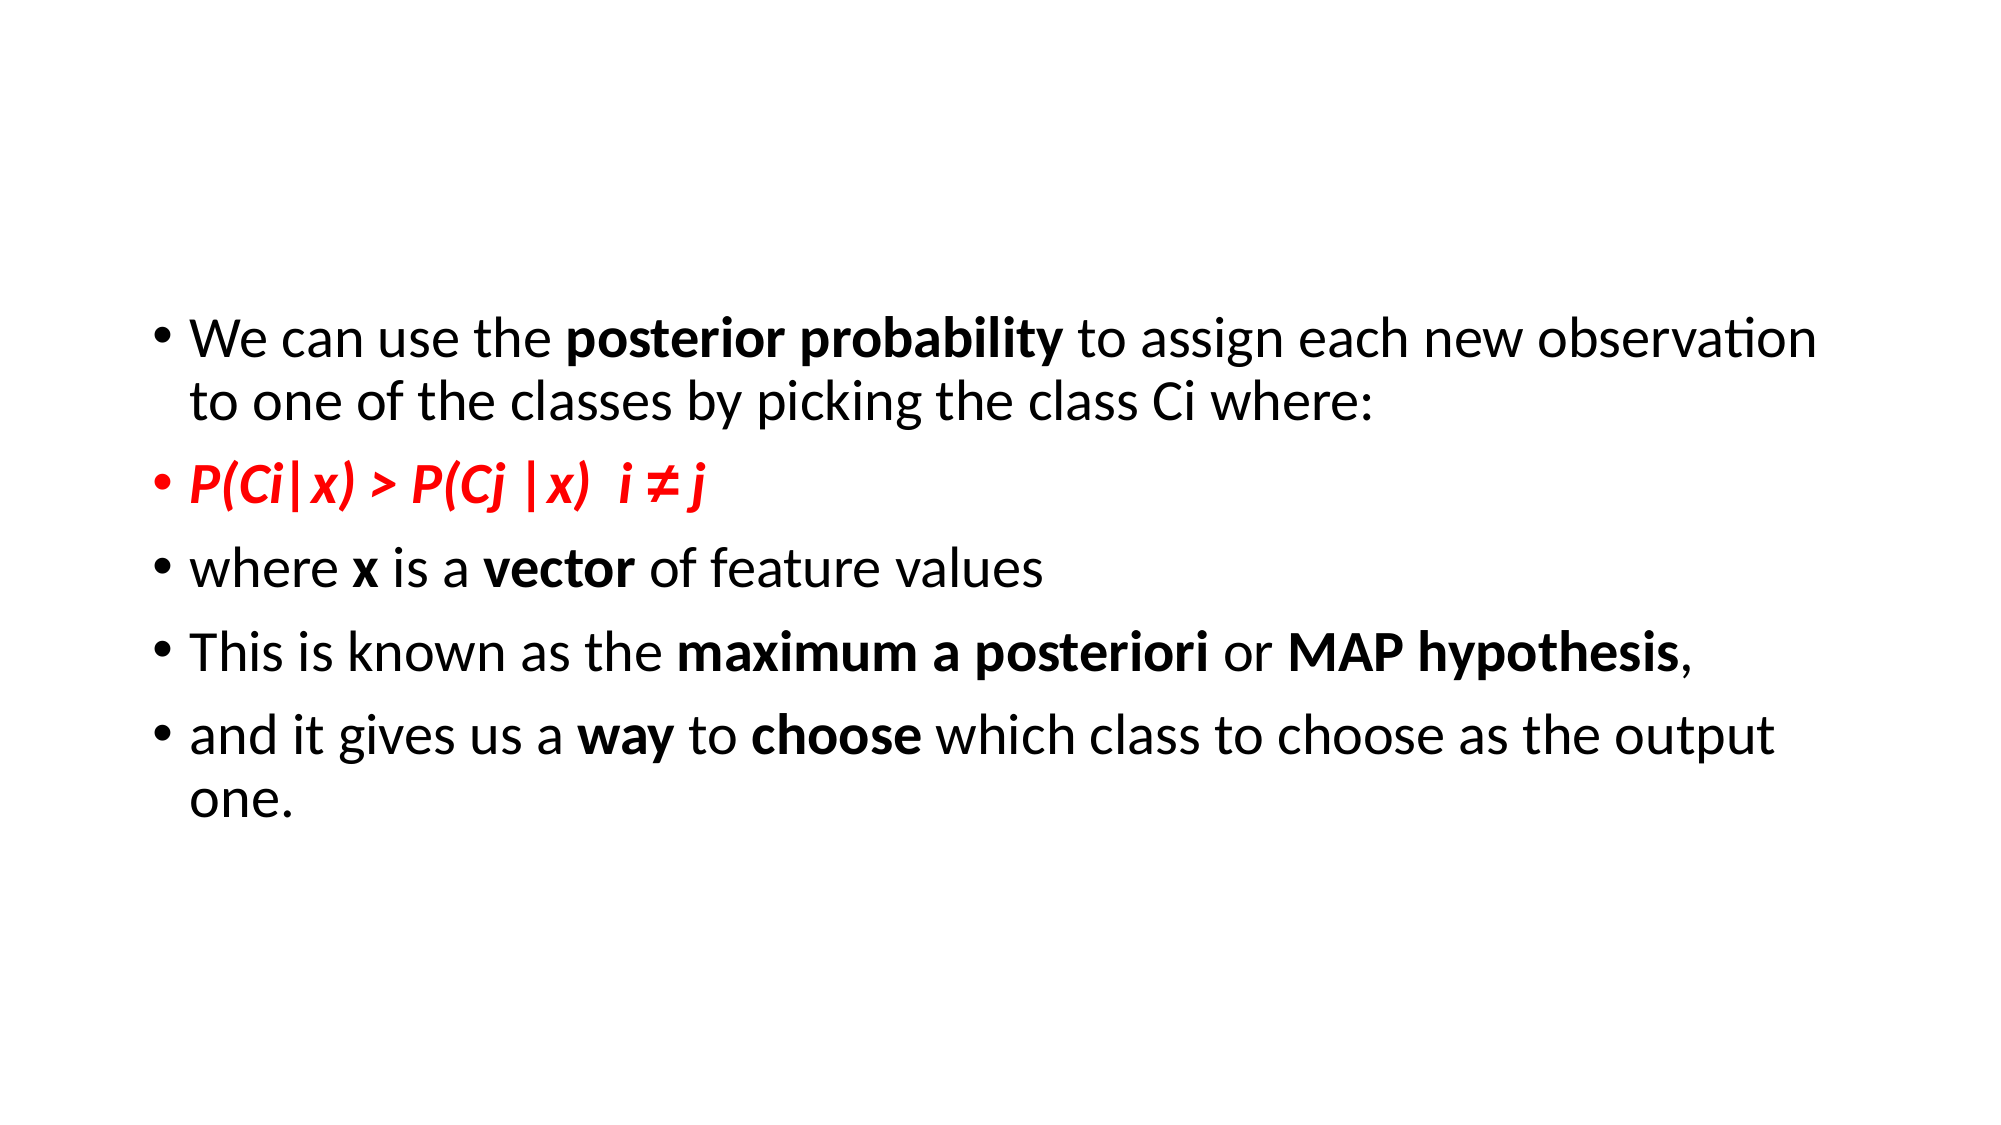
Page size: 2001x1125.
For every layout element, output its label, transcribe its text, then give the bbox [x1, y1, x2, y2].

list We can use the posterior probability to assign each new observation to one of the classes by picking the class Ci where: P(Ci|x) > P(Cj |x) i ≠ j where x is a vector of feature values This is known as the maximum a posteriori or MAP hypothesis, and it gives us a way to choose which class to choose as the output one. [137, 299, 1863, 1014]
